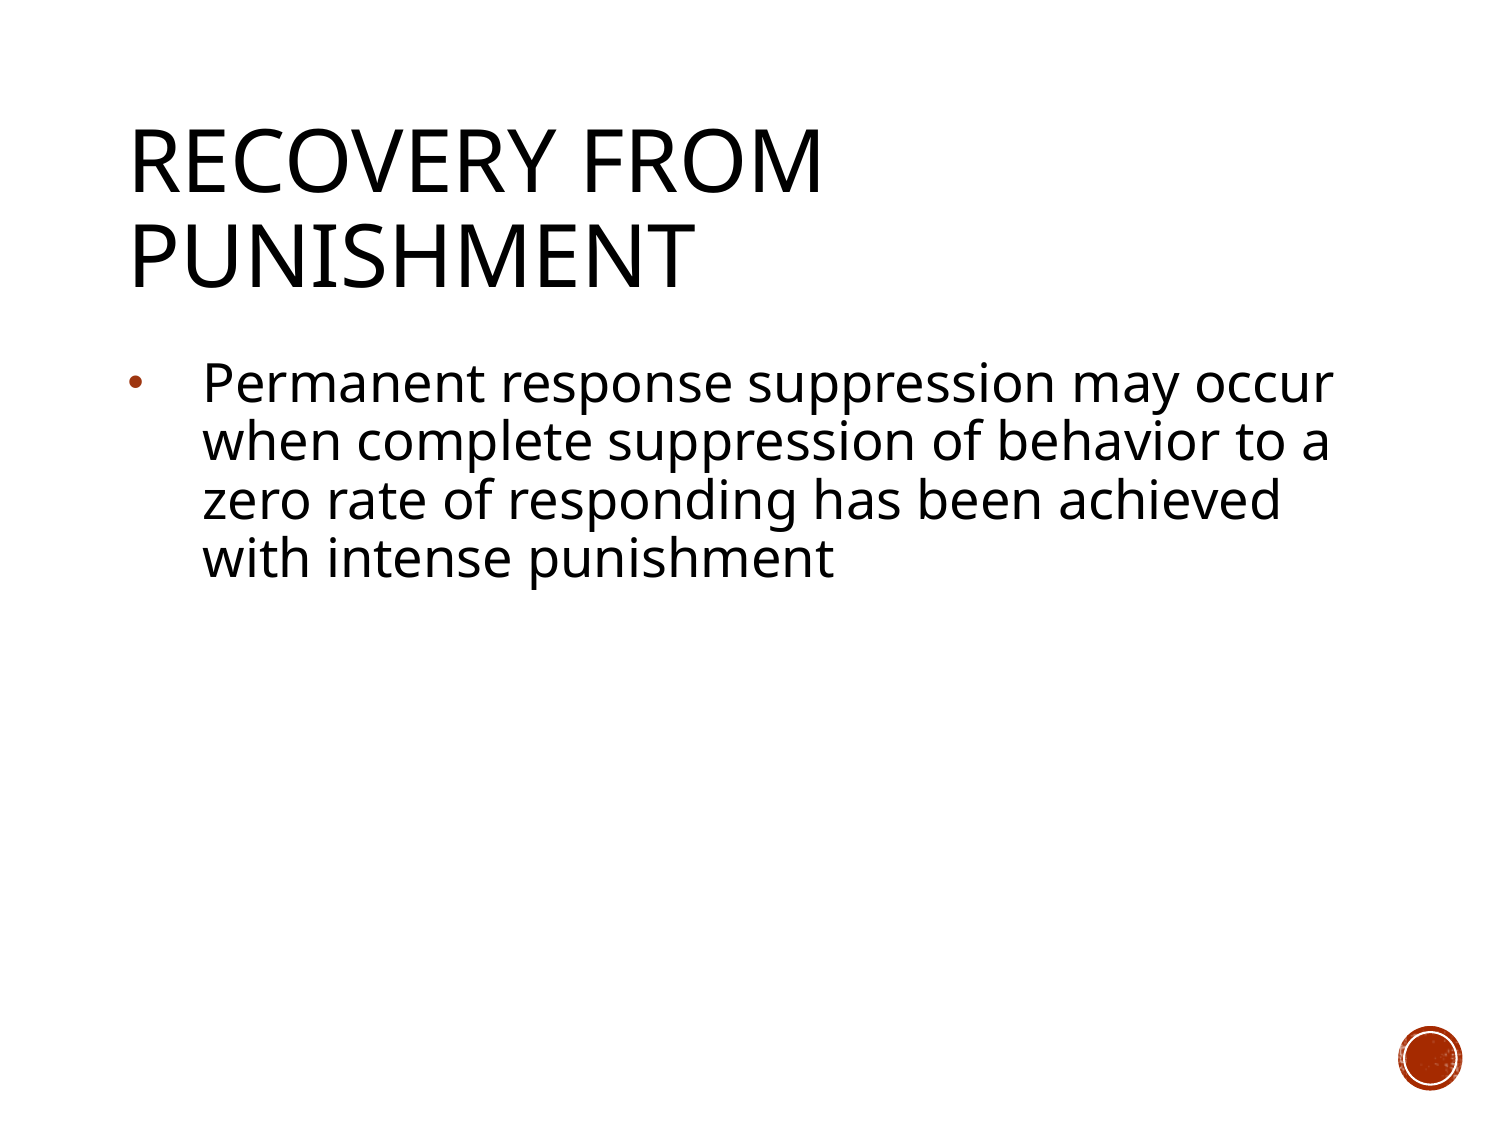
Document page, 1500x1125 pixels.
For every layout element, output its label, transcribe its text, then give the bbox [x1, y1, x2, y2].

title Recovery from punishment [112, 79, 1388, 344]
list Permanent response suppression may occur when complete suppression of behavior to a zero rate of responding has been achieved with intense punishment [112, 348, 1388, 1013]
